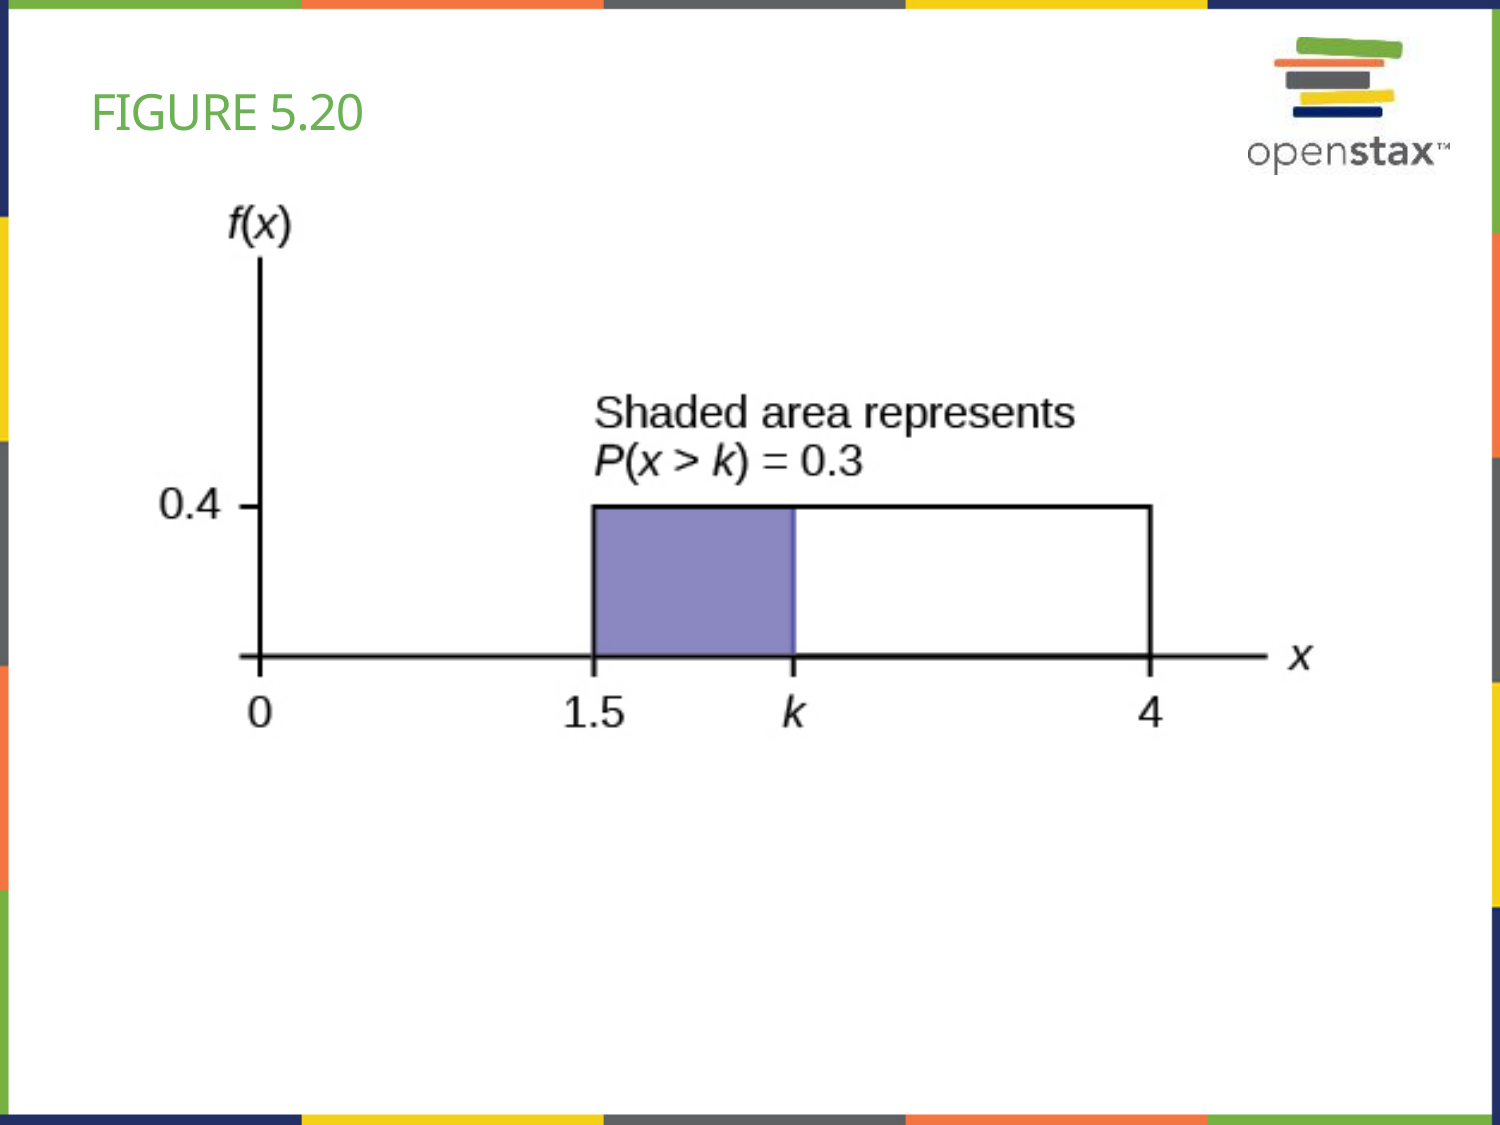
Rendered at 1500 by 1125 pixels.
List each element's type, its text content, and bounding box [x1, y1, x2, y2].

title Figure 5.20 [75, 39, 1246, 148]
picture [0, 0, 1500, 1125]
